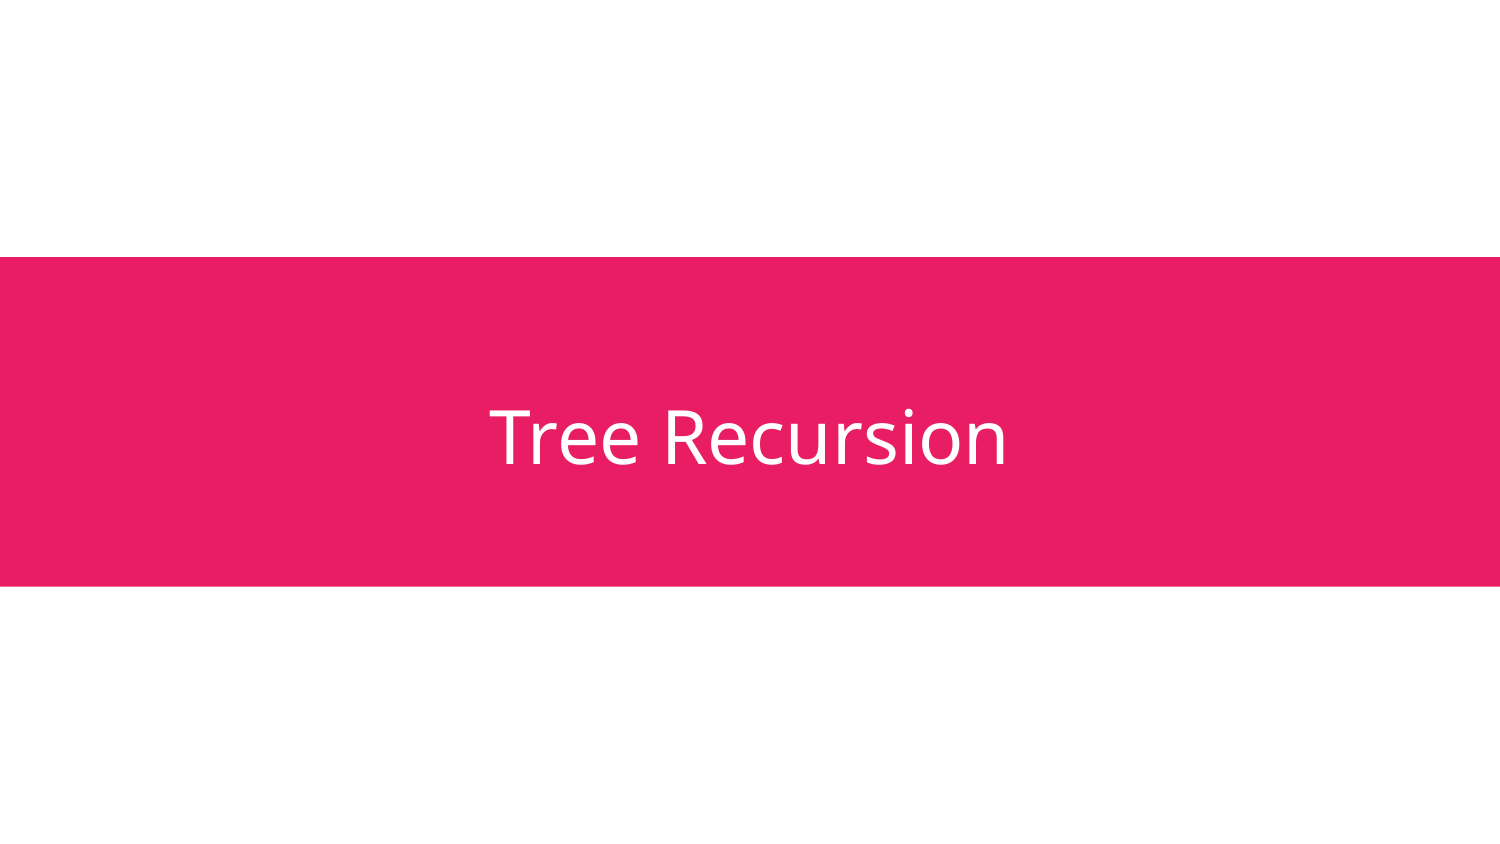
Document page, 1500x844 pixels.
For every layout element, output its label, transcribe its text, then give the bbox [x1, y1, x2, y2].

title Tree Recursion [70, 309, 1430, 559]
